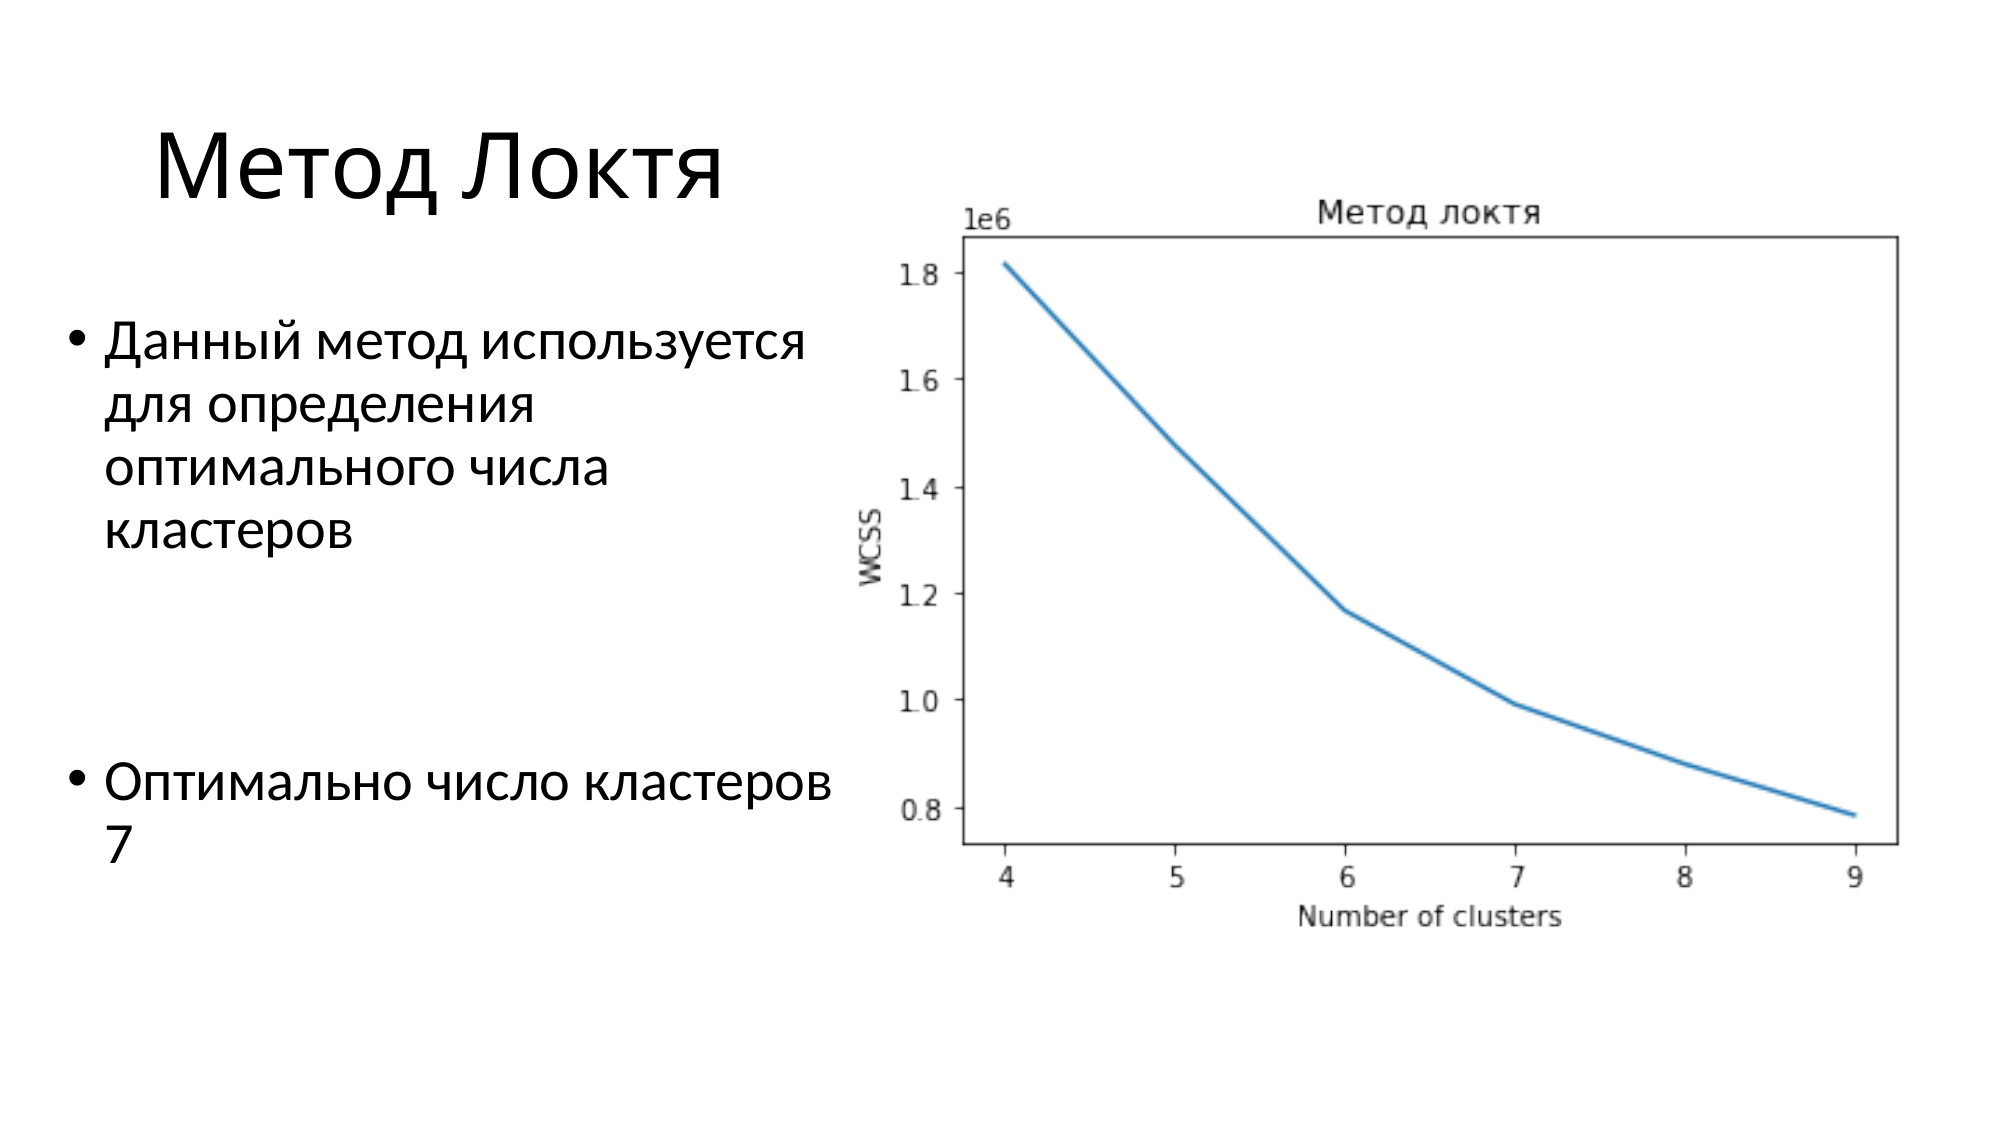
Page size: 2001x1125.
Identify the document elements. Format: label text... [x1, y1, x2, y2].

title Метод Локтя [137, 59, 1863, 278]
list Данный метод используется для определения оптимального числа кластеров Оптимально число кластеров 7 [52, 302, 864, 1016]
picture [840, 175, 1917, 950]
